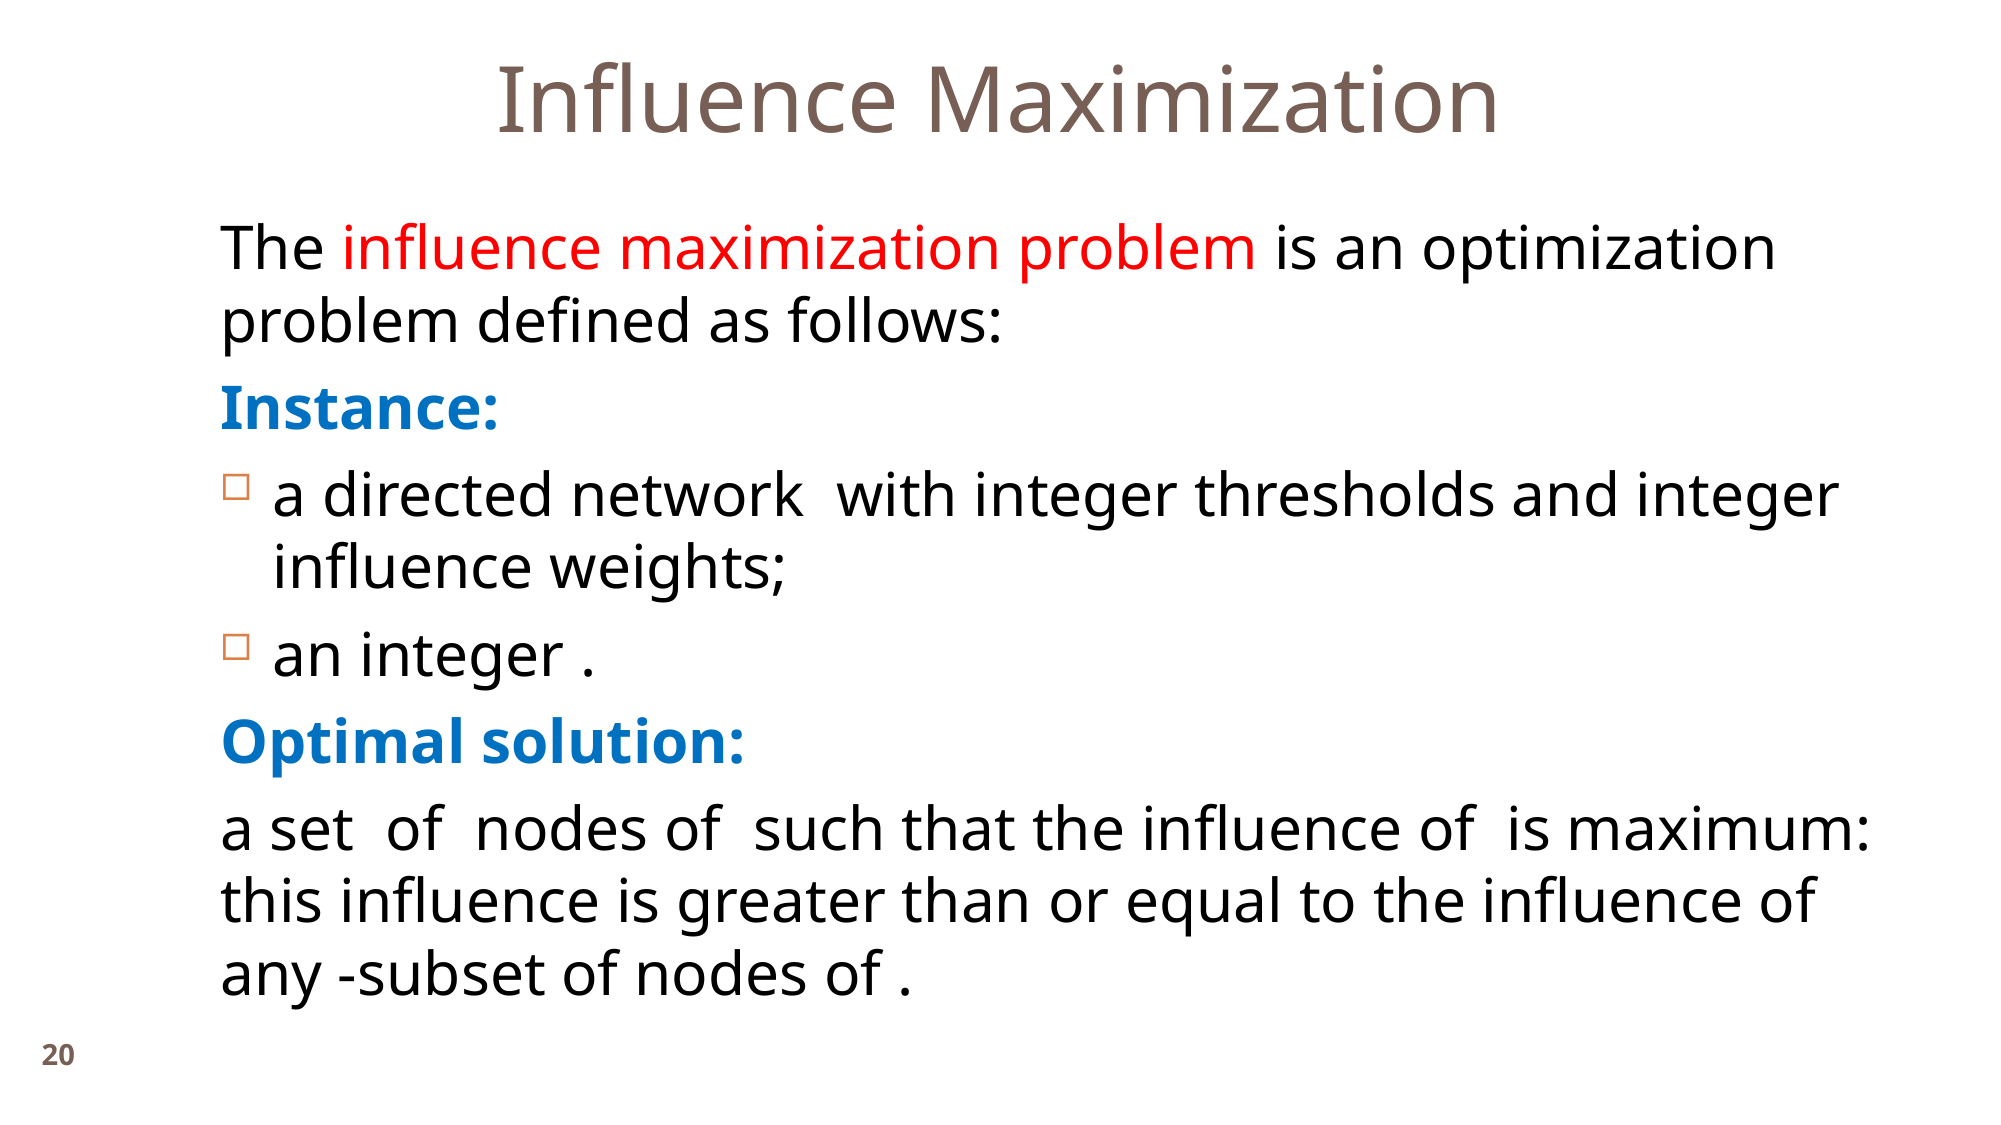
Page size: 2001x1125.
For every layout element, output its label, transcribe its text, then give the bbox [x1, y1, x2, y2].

slide_number 20 [0, 1025, 117, 1088]
text_box Influence Maximization [381, 33, 1619, 172]
